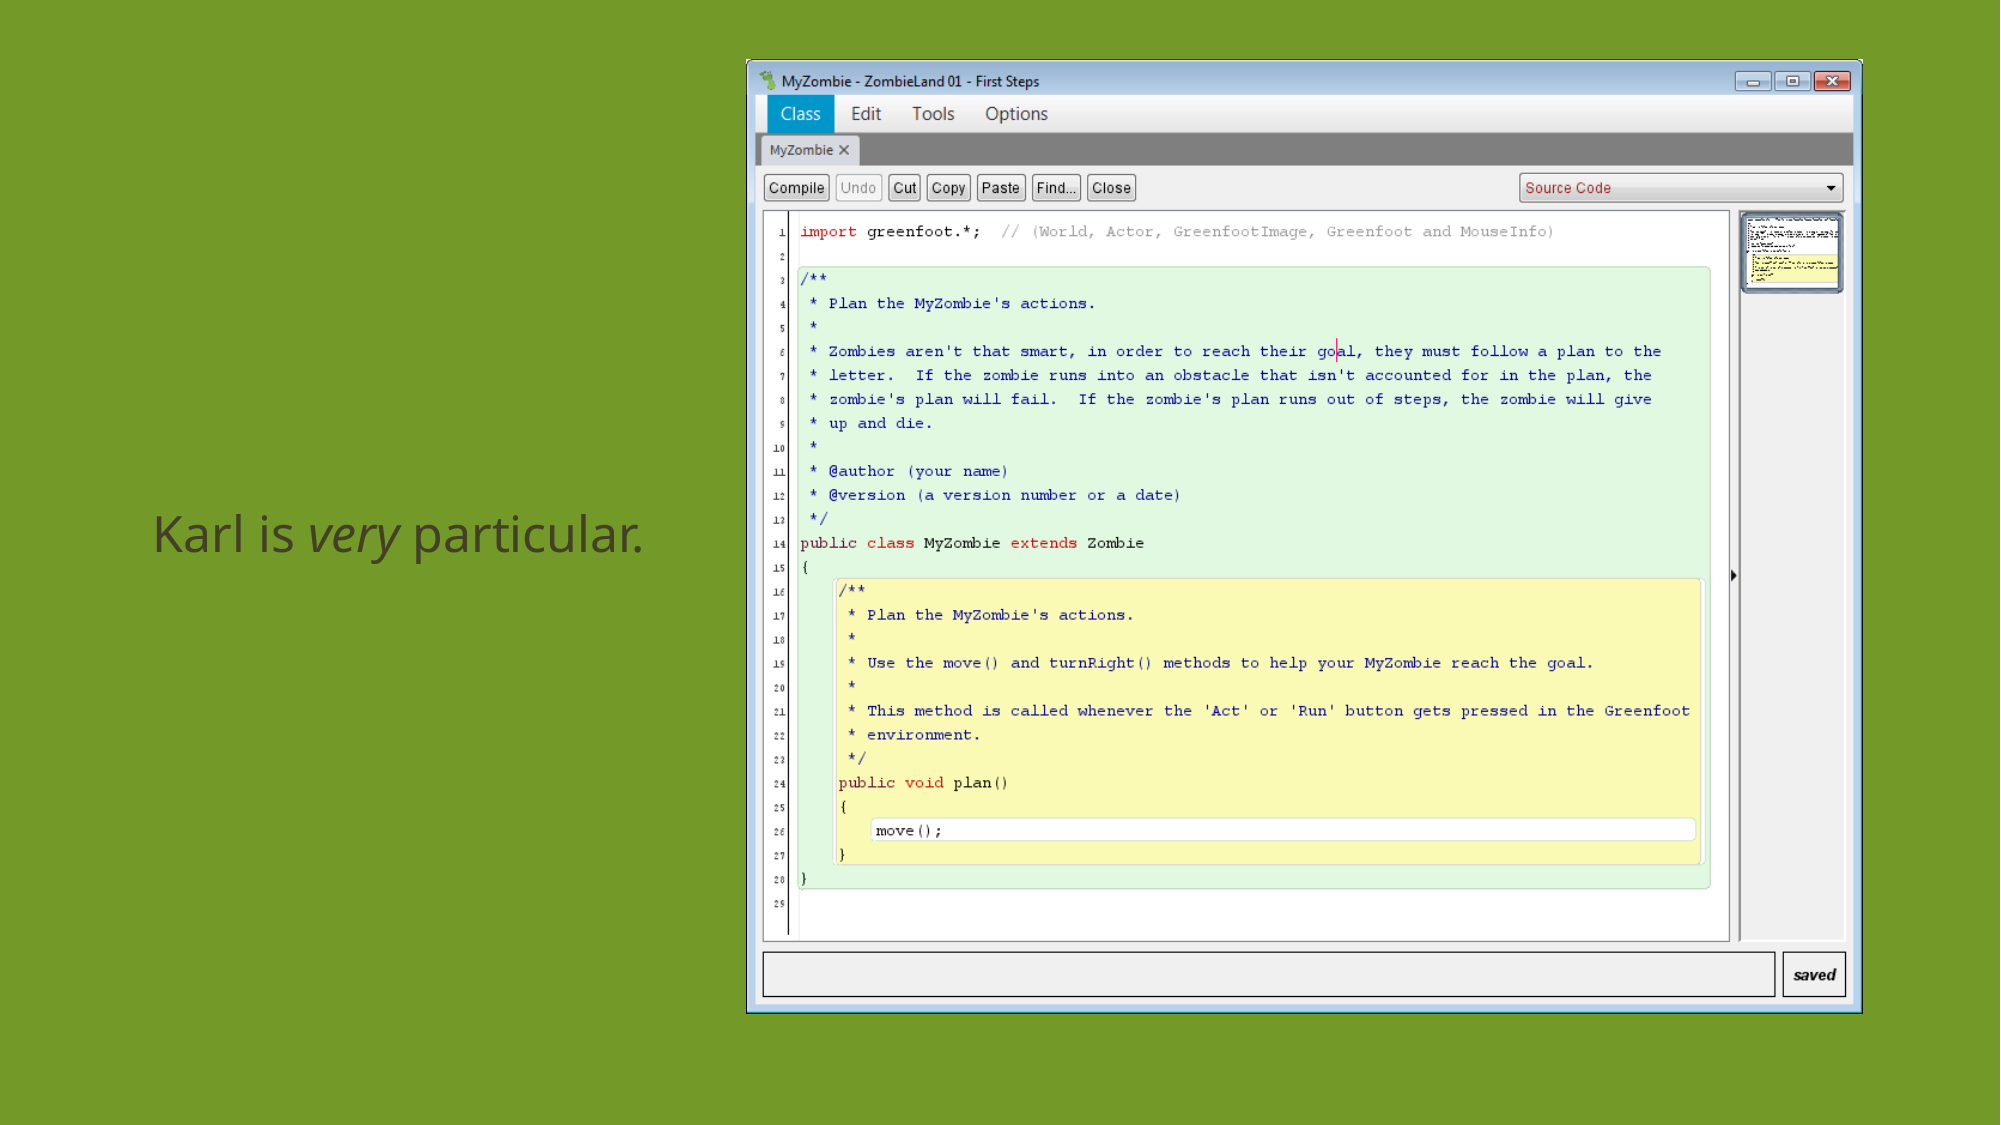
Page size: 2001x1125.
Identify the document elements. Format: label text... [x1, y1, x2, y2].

list Karl is very particular. [137, 59, 702, 1014]
picture [746, 59, 1863, 1014]
